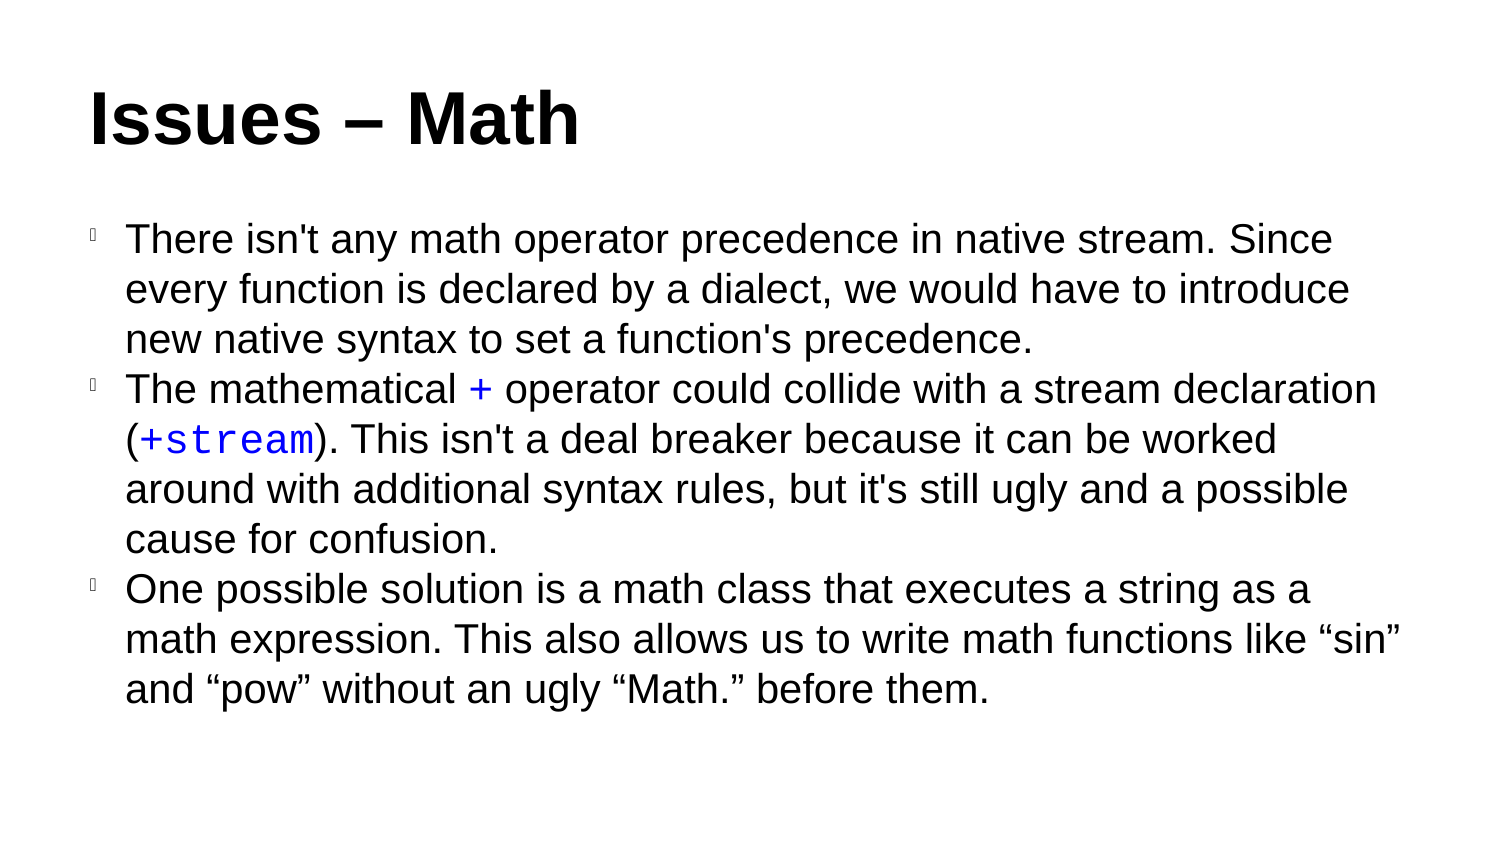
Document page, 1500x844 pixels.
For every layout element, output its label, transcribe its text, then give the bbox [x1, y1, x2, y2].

text_box There isn't any math operator precedence in native stream. Since every function is declared by a dialect, we would have to introduce new native syntax to set a function's precedence. The mathematical + operator could collide with a stream declaration (+stream). This isn't a deal breaker because it can be worked around with additional syntax rules, but it's still ugly and a possible cause for confusion. One possible solution is a math class that executes a string as a math expression. This also allows us to write math functions like “sin” and “pow” without an ugly “Math.” before them. [75, 196, 1425, 808]
text_box Issues – Math [75, 33, 1425, 175]
